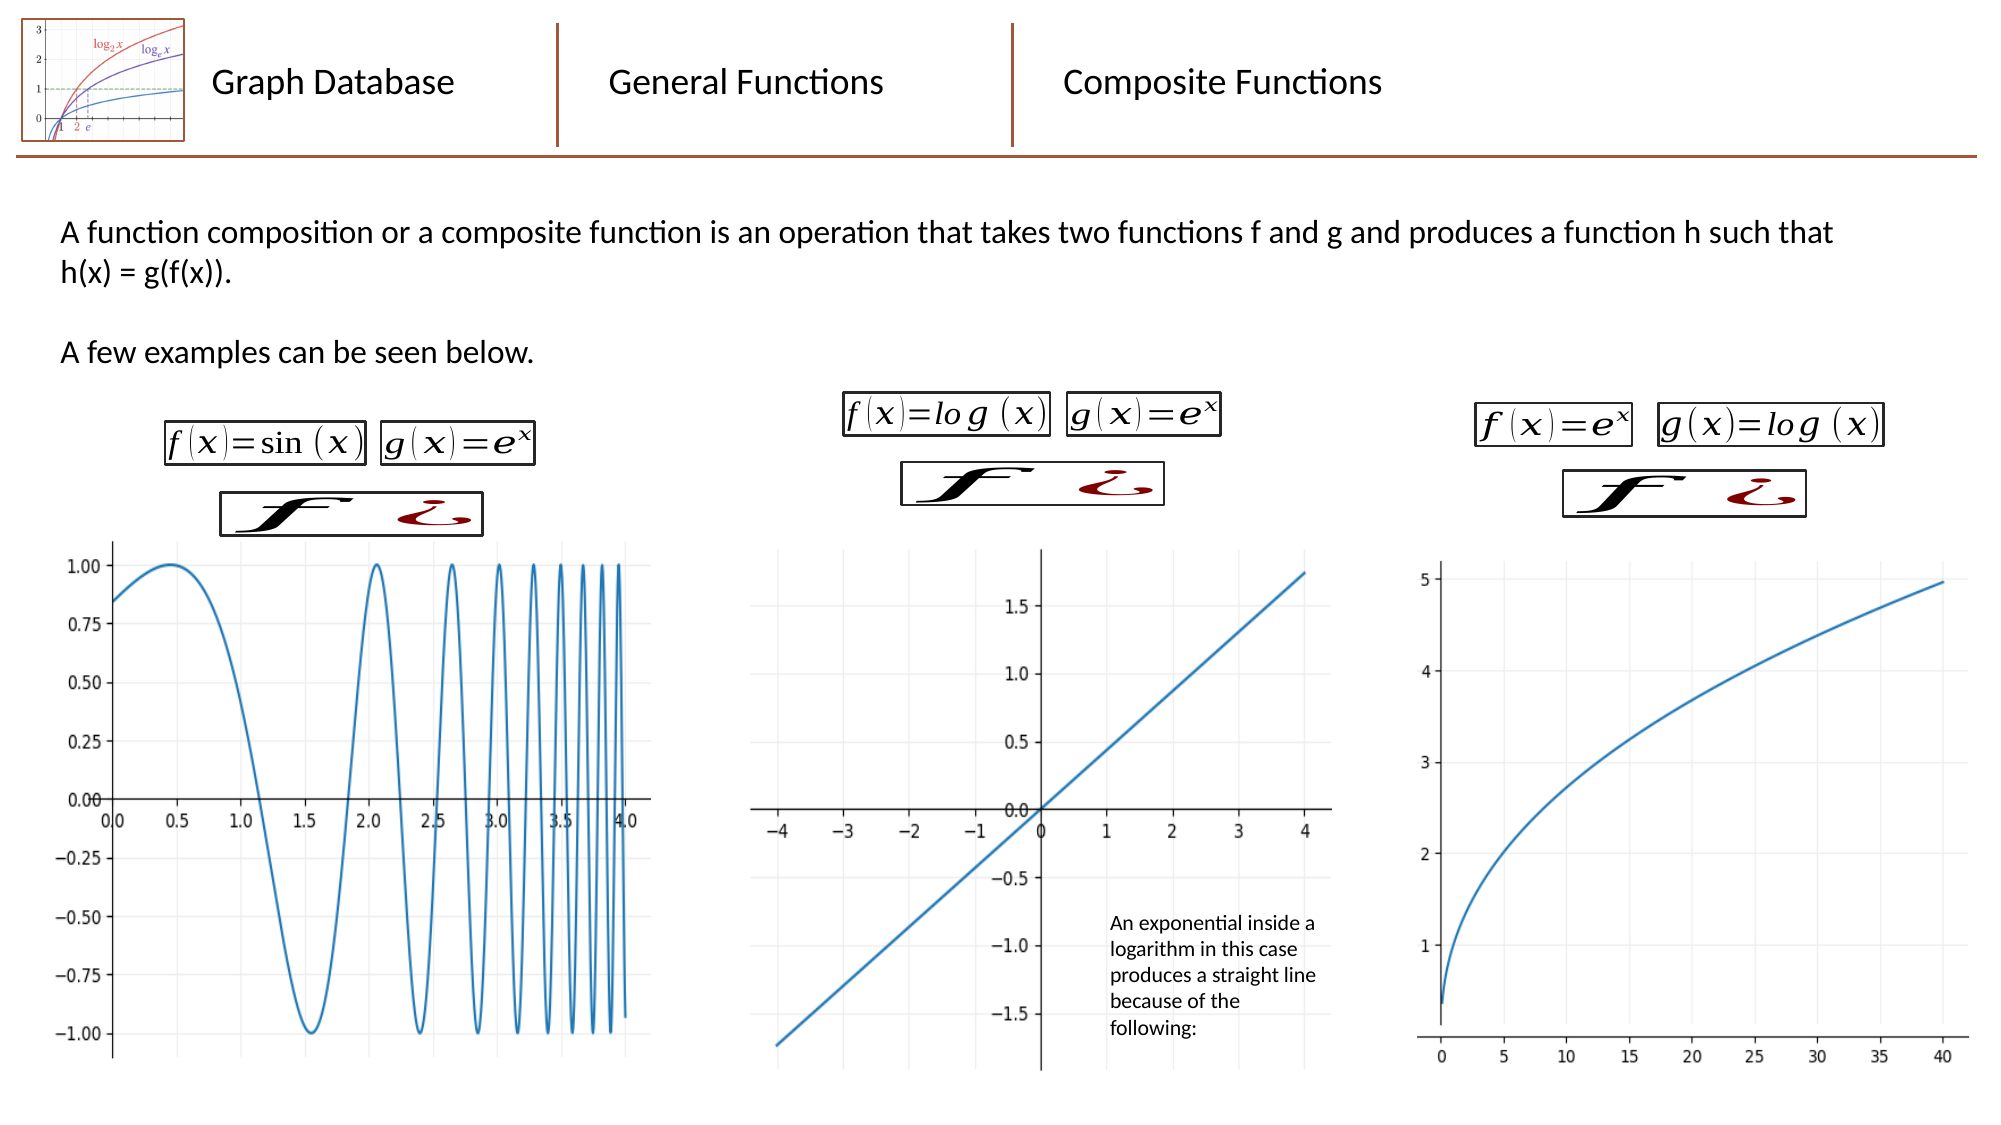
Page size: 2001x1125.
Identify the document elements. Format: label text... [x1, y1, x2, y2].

text_box A function composition or a composite function is an operation that takes two functions f and g and produces a function h such that h(x) = g(f(x)). A few examples can be seen below. [45, 203, 1860, 378]
picture [733, 544, 1332, 1076]
picture [1406, 550, 1978, 1070]
picture [52, 529, 651, 1076]
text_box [16, 23, 1978, 157]
